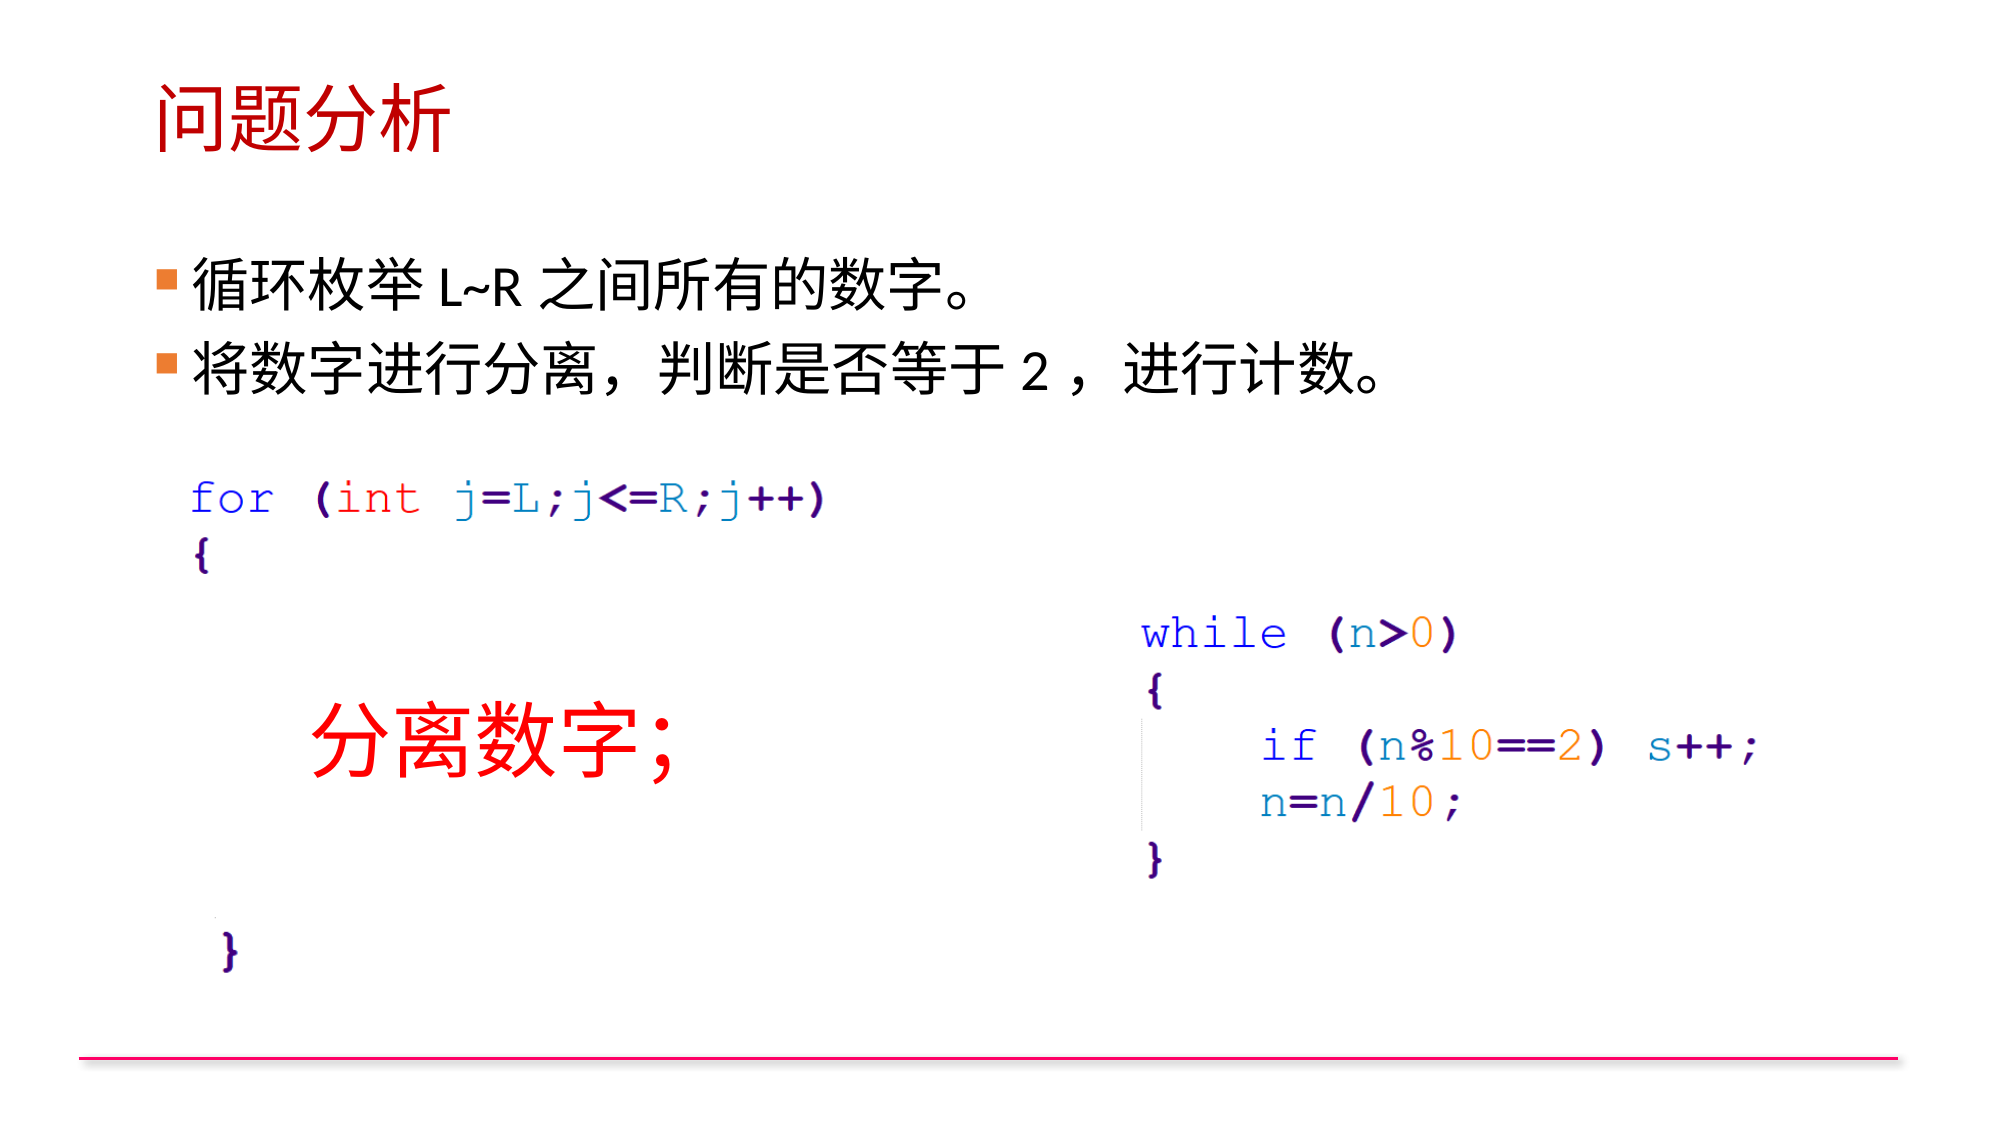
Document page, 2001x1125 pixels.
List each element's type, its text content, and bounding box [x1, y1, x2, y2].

list 循环枚举L~R之间所有的数字。 将数字进行分离，判断是否等于2，进行计数。 [138, 248, 1864, 457]
picture [184, 461, 856, 580]
picture [208, 916, 248, 983]
title 问题分析 [138, 60, 1864, 185]
picture [1129, 603, 1780, 895]
text_box 分离数字； [293, 680, 740, 796]
